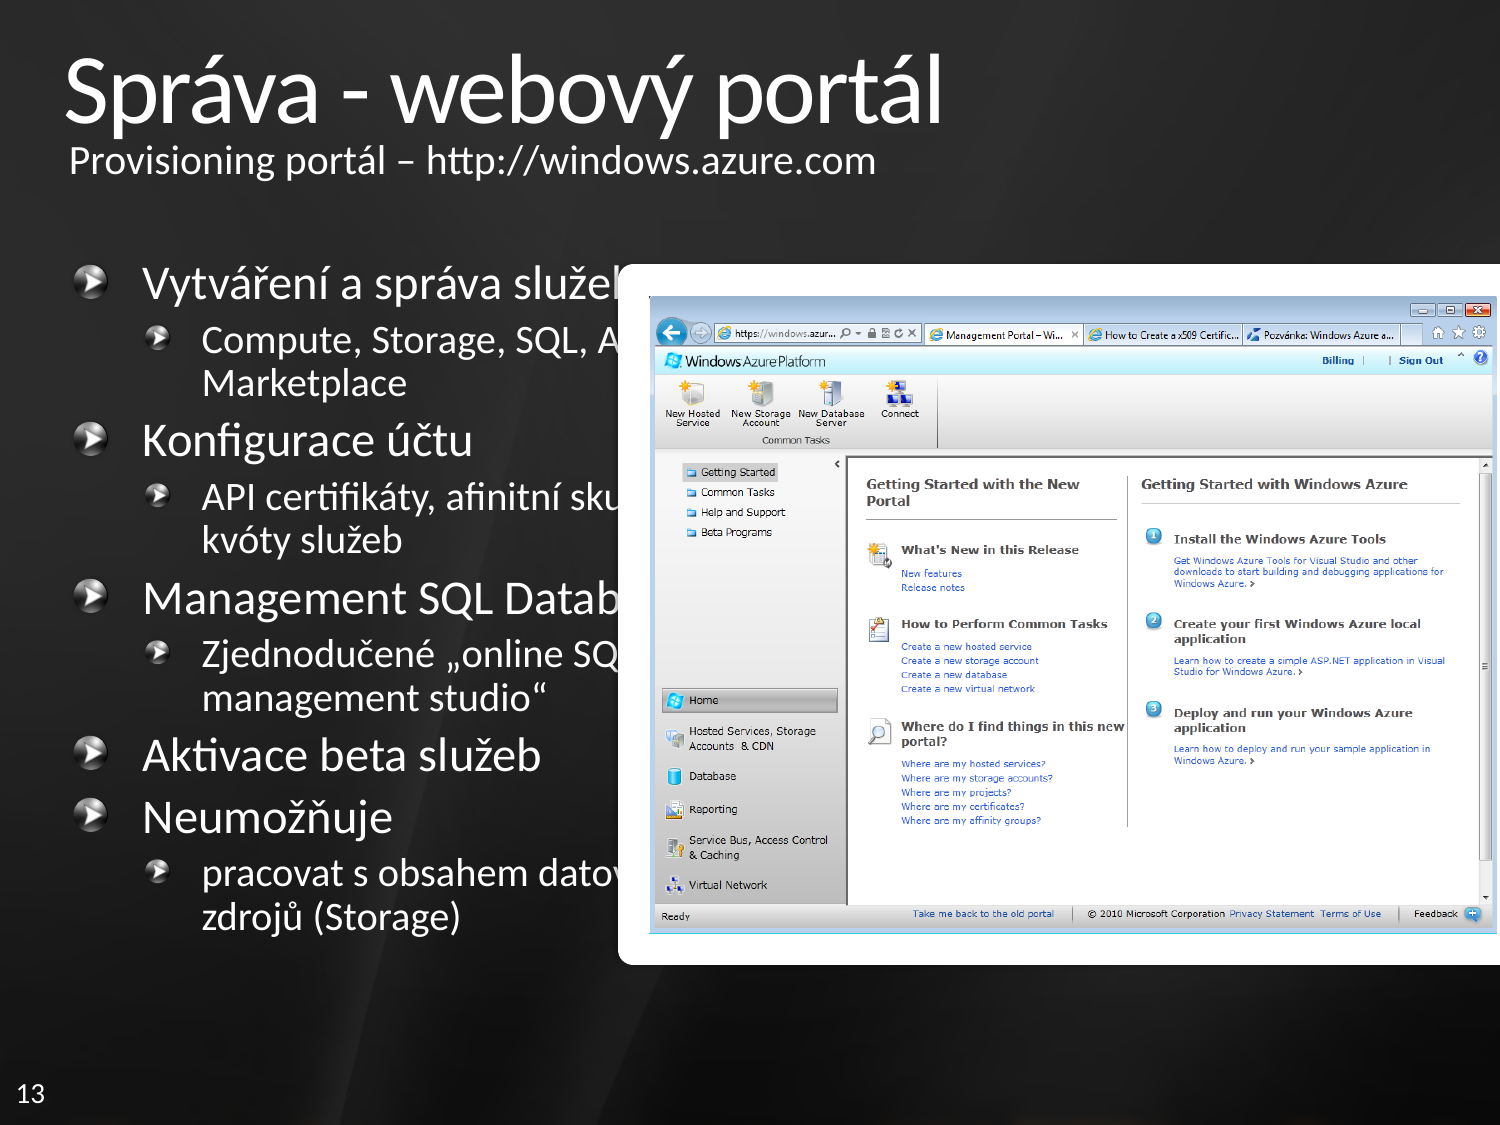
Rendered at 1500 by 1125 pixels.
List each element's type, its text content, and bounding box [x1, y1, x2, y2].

picture [0, 0, 1500, 1125]
title Správa - webový portál [63, 37, 1438, 147]
text_box Provisioning portál – http://windows.azure.com [54, 131, 1342, 191]
picture [142, 637, 173, 667]
picture [142, 856, 173, 886]
list Vytváření a správa služeb Compute, Storage, SQL, AppFabric, Marketplace Konfigurace účtu API certifikáty, afinitní skupiny, kvóty služeb Management SQL Databáze Zjednodučené „online SQL management studio“ Aktivace beta služeb Neumožňuje pracovat s obsahem datových zdrojů (Storage) [69, 257, 780, 944]
picture [648, 295, 1498, 935]
picture [142, 480, 173, 510]
picture [142, 322, 173, 353]
